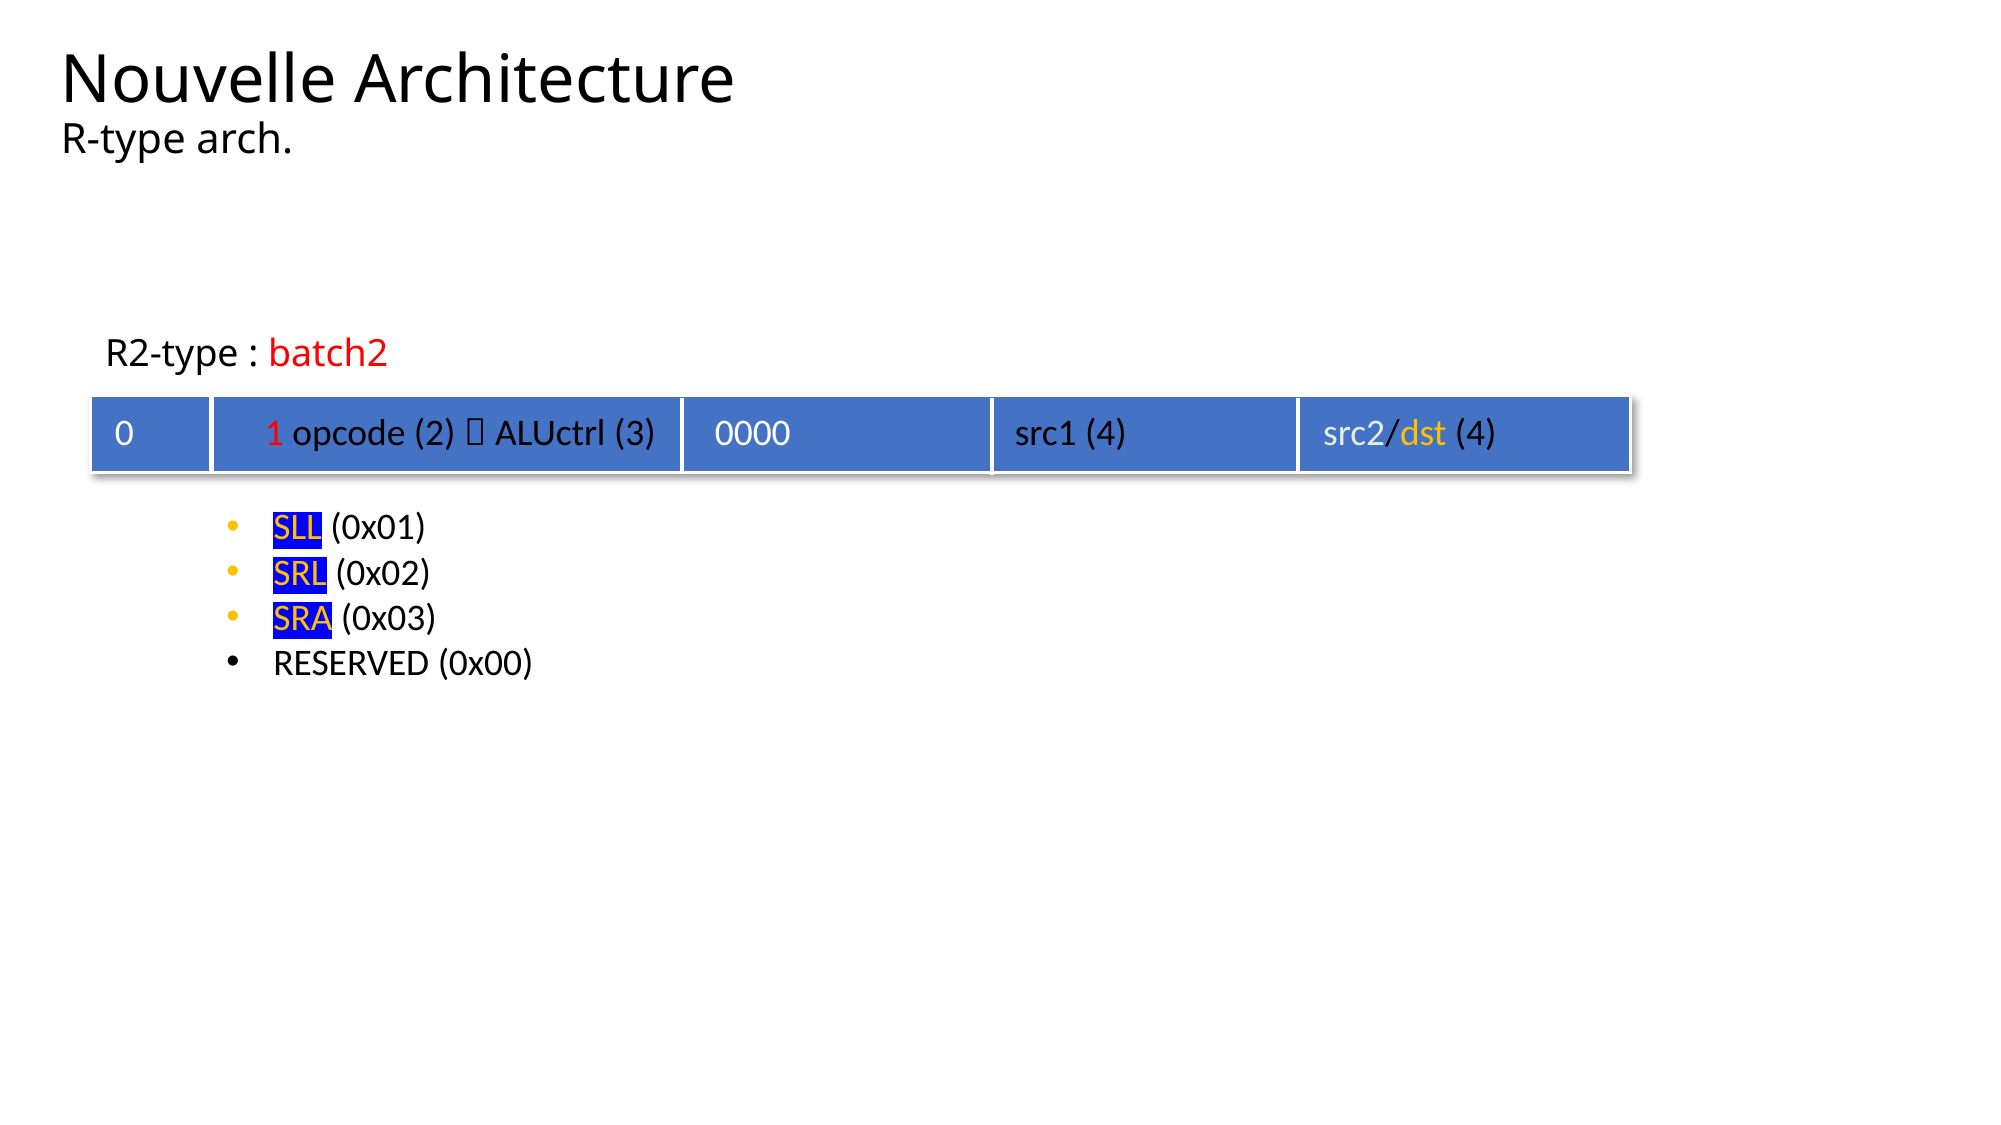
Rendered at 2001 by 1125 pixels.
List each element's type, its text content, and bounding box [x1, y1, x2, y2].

title Nouvelle Architecture R-type arch. [45, 16, 828, 191]
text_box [90, 395, 1631, 476]
text_box R2-type : batch2 [90, 321, 484, 382]
text_box SLL (0x01) SRL (0x02) SRA (0x03) RESERVED (0x00) [211, 495, 582, 690]
